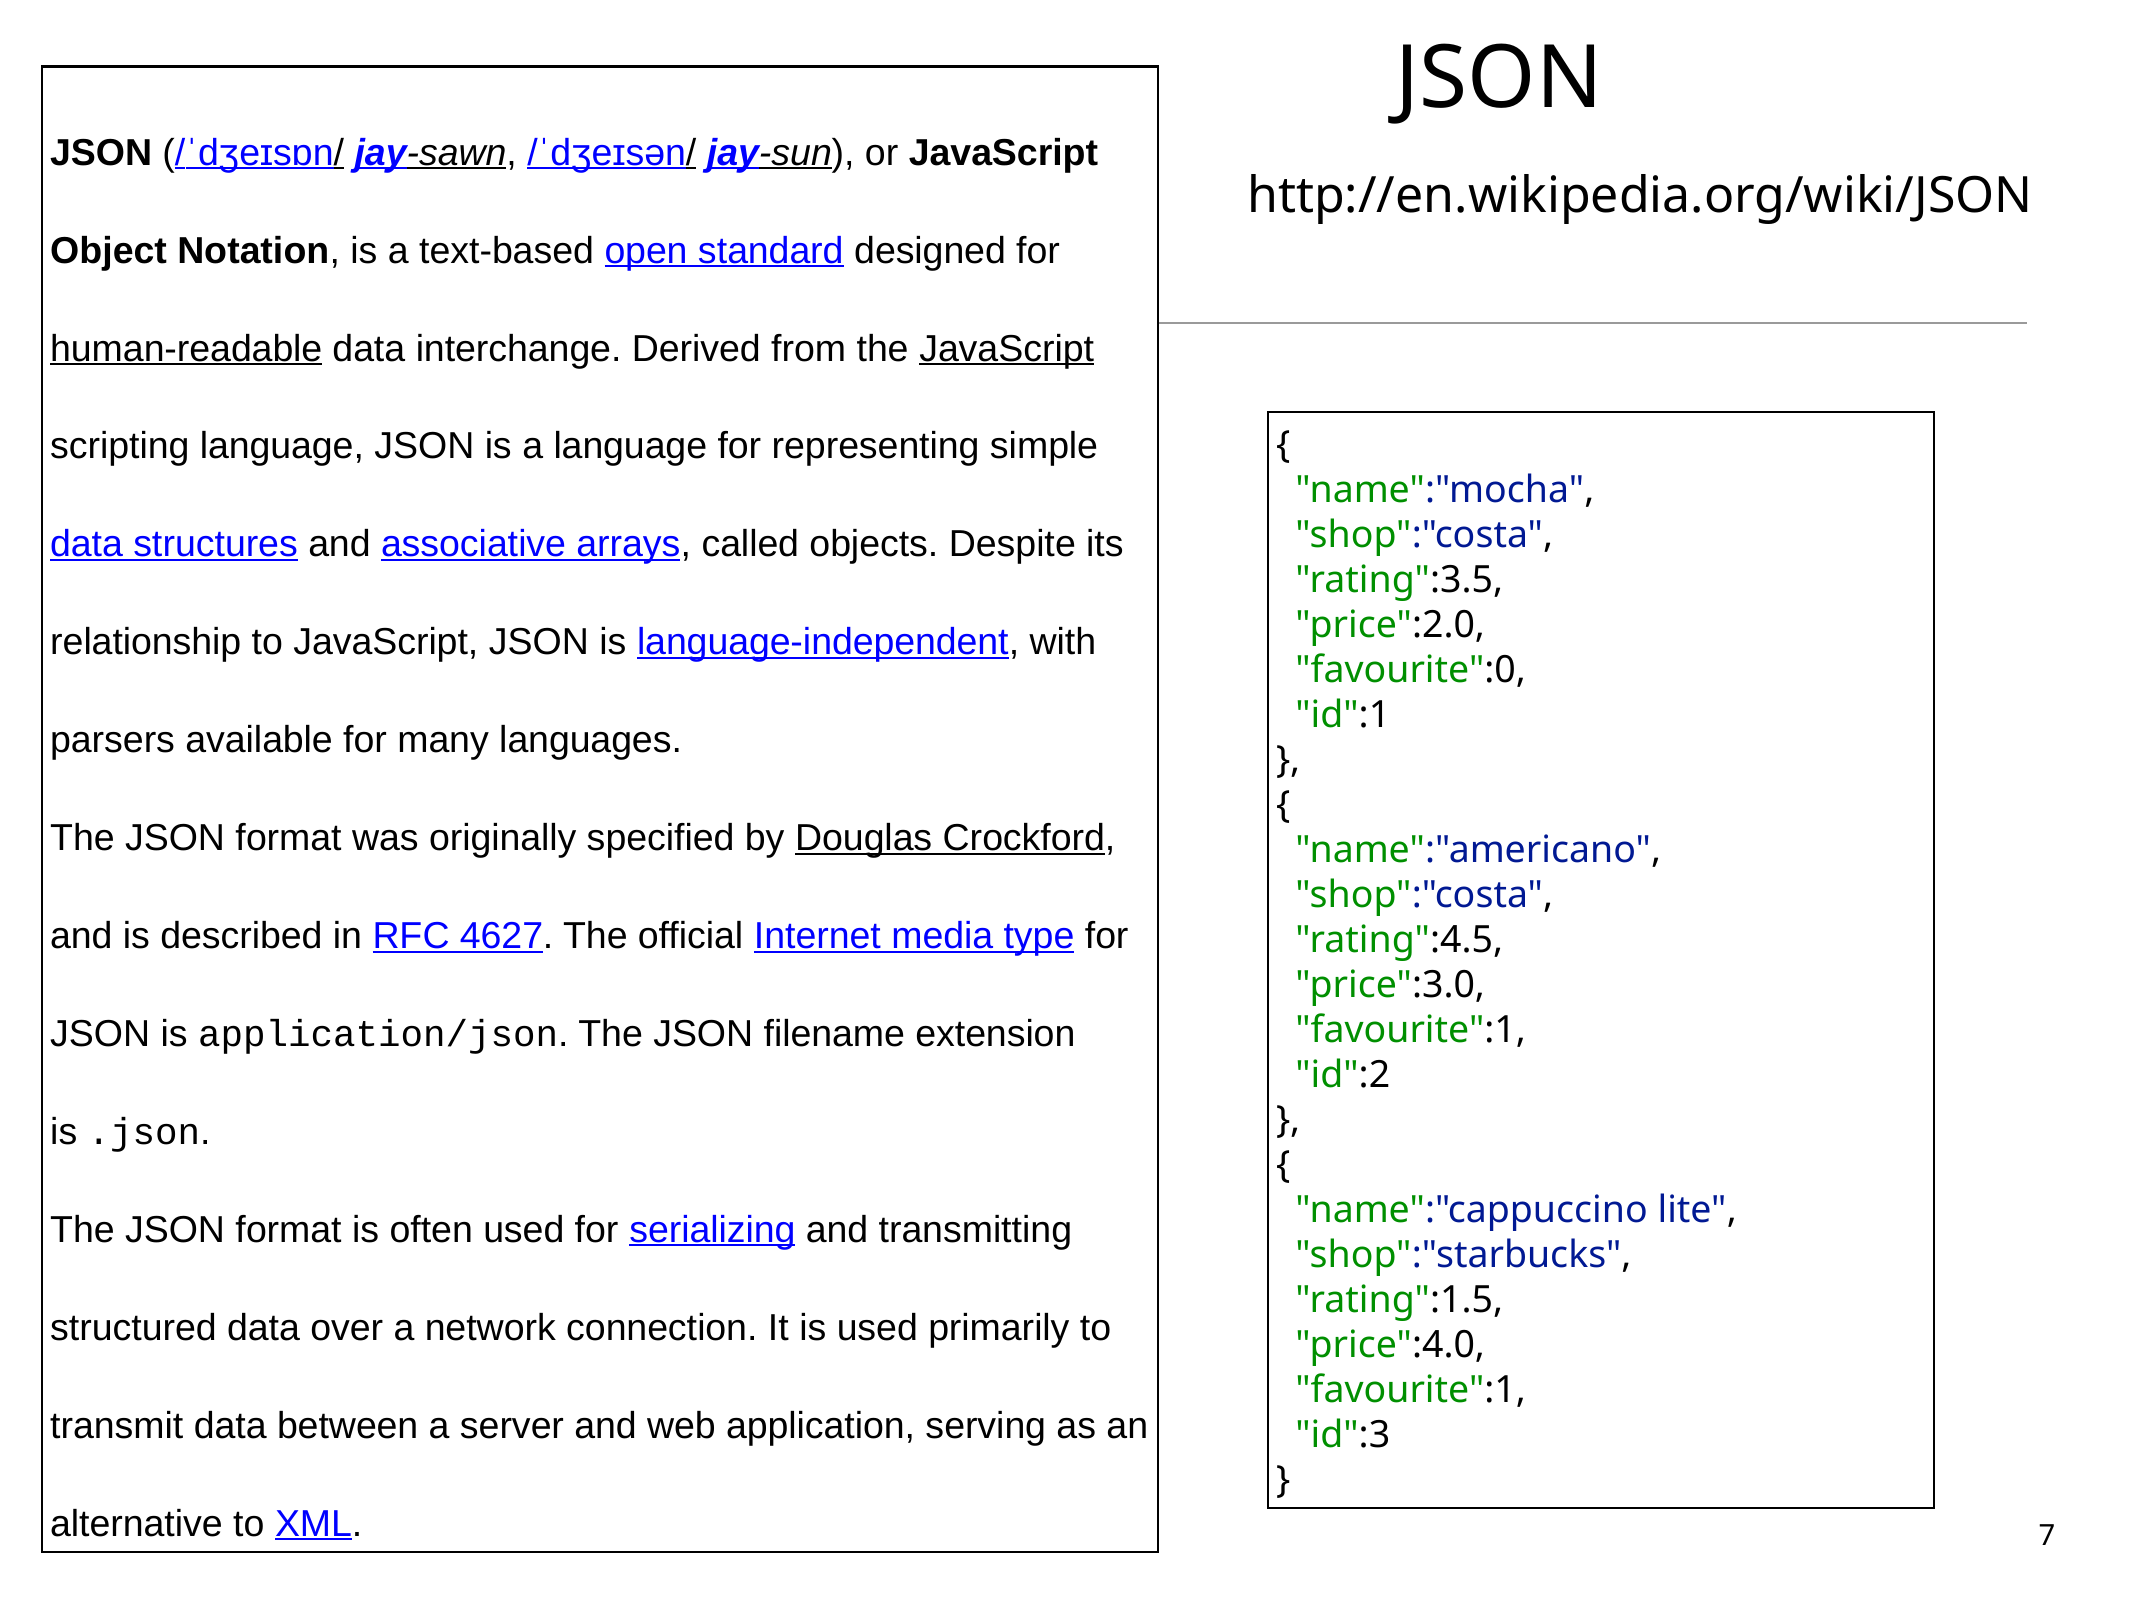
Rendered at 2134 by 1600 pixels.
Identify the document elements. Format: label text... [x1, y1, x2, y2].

title JSON [1386, 0, 2013, 135]
text_box { "name":"mocha", "shop":"costa", "rating":3.5, "price":2.0, "favourite":0, "id":1 }, { "name":"americano", "shop":"costa", "rating":4.5, "price":3.0, "favourite":1, "id":2 }, { "name":"cappuccino lite", "shop":"starbucks", "rating":1.5, "price":4.0, "favourite":1, "id":3 } [1267, 411, 1935, 1509]
text_box http://en.wikipedia.org/wiki/JSON [1238, 153, 2042, 231]
text_box JSON (/ˈdʒeɪsɒn/ jay-sawn, /ˈdʒeɪsən/ jay-sun), or JavaScript Object Notation, is a text-based open standard designed for human-readable data interchange. Derived from the JavaScript scripting language, JSON is a language for representing simple data structures and associative arrays, called objects. Despite its relationship to JavaScript, JSON is language-independent, with parsers available for many languages. The JSON format was originally specified by Douglas Crockford, and is described in RFC 4627. The official Internet media type for JSON is application/json. The JSON filename extension is .json. The JSON format is often used for serializing and transmitting structured data over a network connection. It is used primarily to transmit data between a server and web application, serving as an alternative to XML. [41, 66, 1159, 1552]
slide_number 7 [2011, 1507, 2065, 1559]
